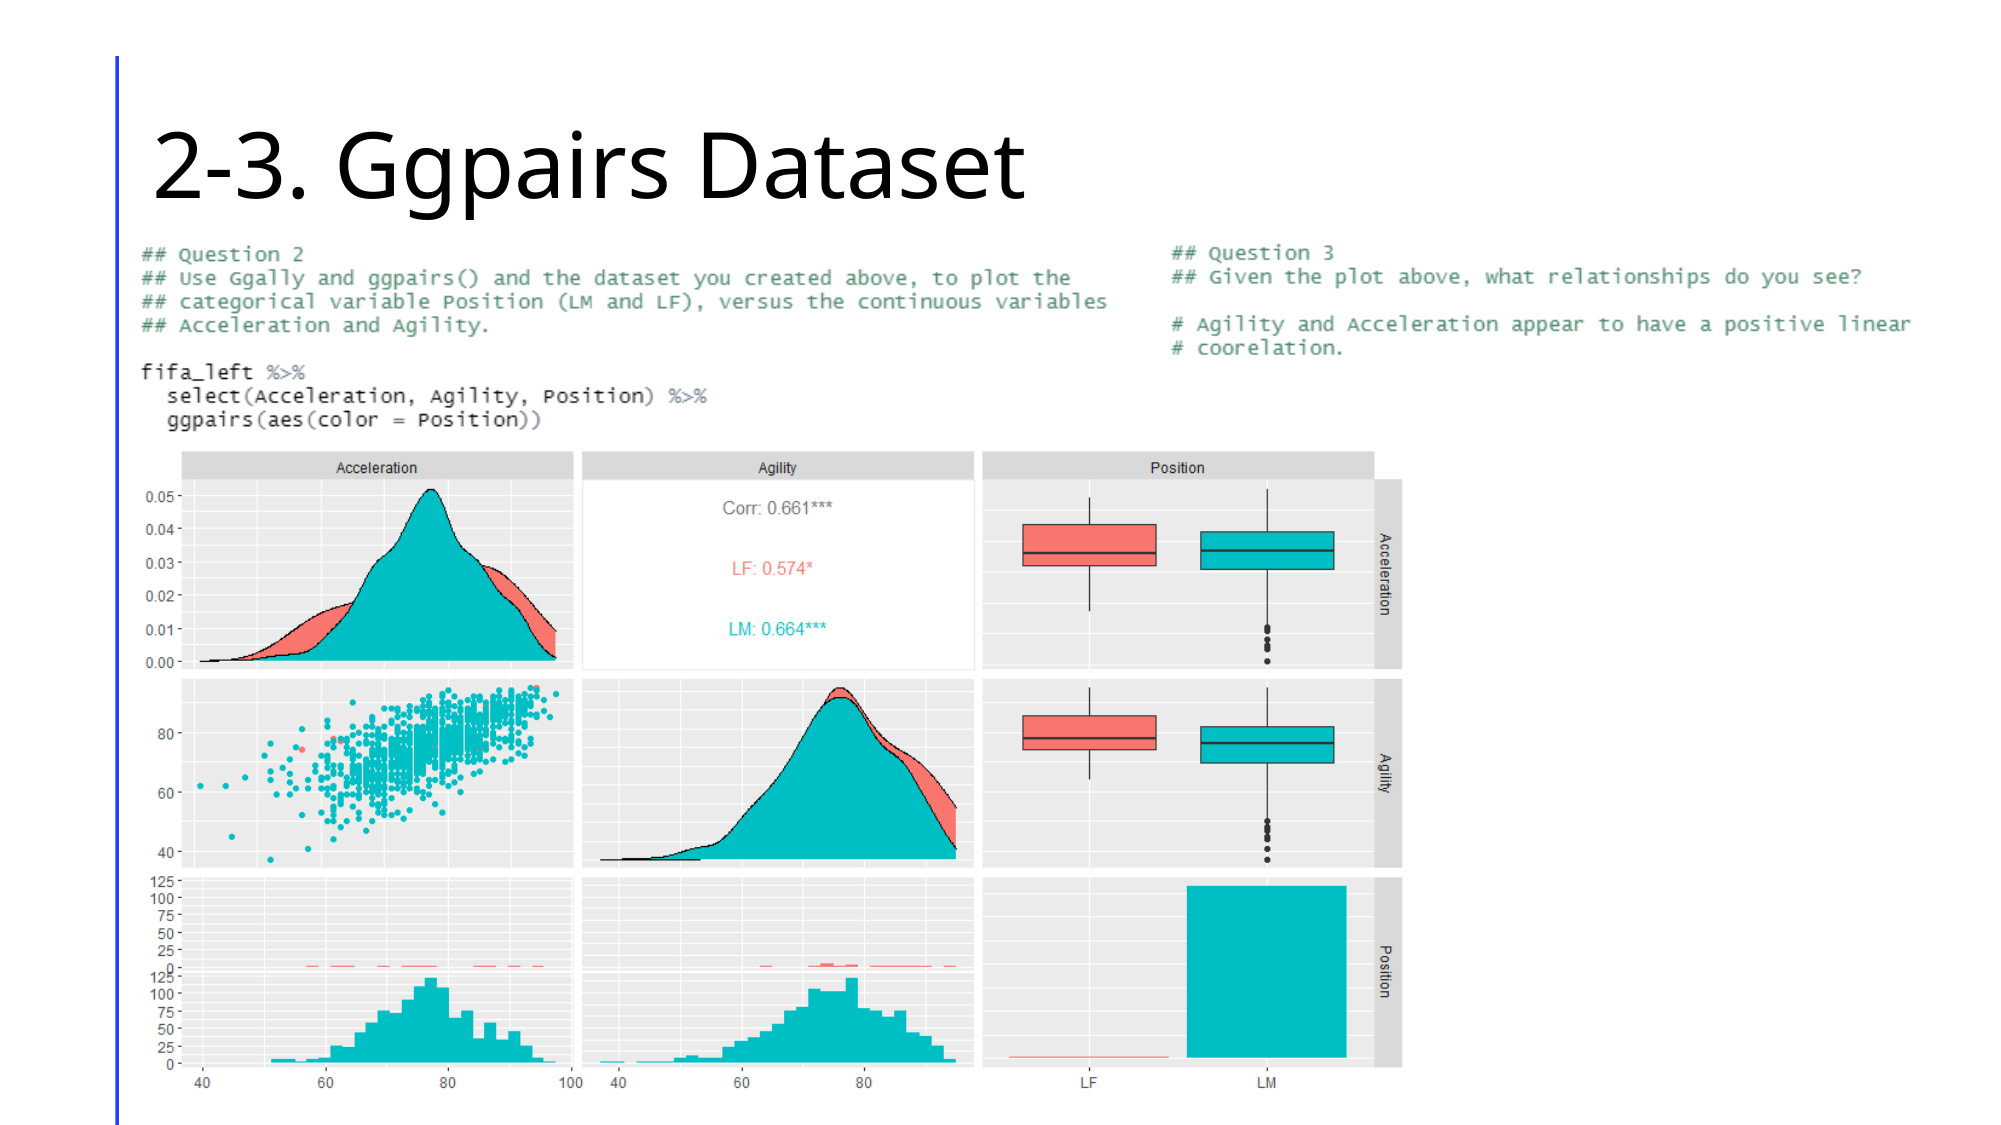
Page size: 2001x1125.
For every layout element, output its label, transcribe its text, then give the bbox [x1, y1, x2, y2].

picture [1167, 238, 1957, 374]
picture [137, 238, 1412, 1099]
title 2-3. Ggpairs Dataset [137, 59, 1863, 278]
